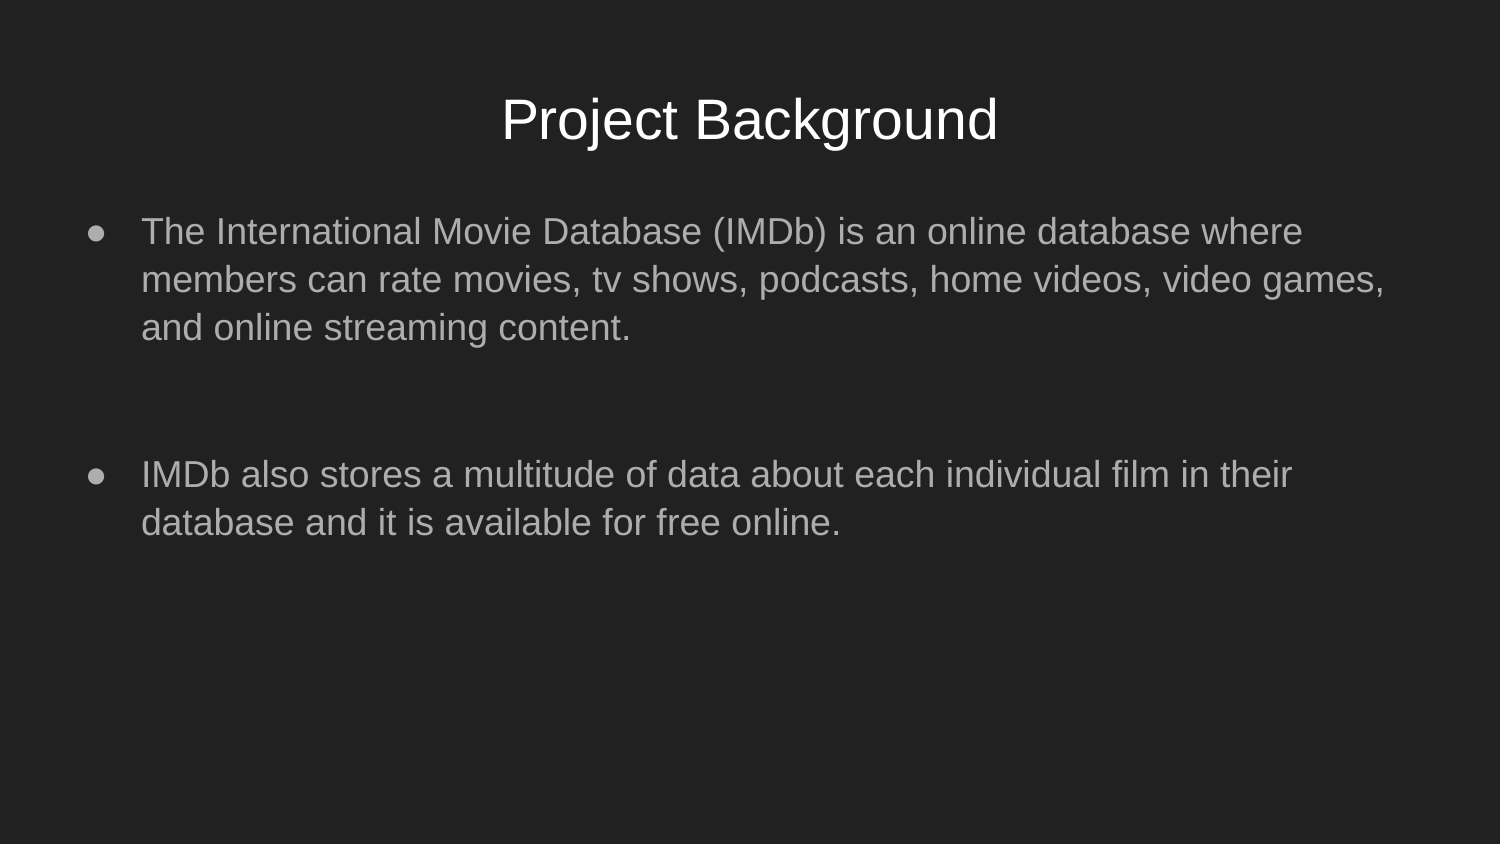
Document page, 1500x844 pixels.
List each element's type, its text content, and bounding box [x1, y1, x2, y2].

title Project Background [51, 72, 1449, 167]
list The International Movie Database (IMDb) is an online database where members can rate movies, tv shows, podcasts, home videos, video games, and online streaming content. IMDb also stores a multitude of data about each individual film in their database and it is available for free online. [51, 189, 1449, 750]
